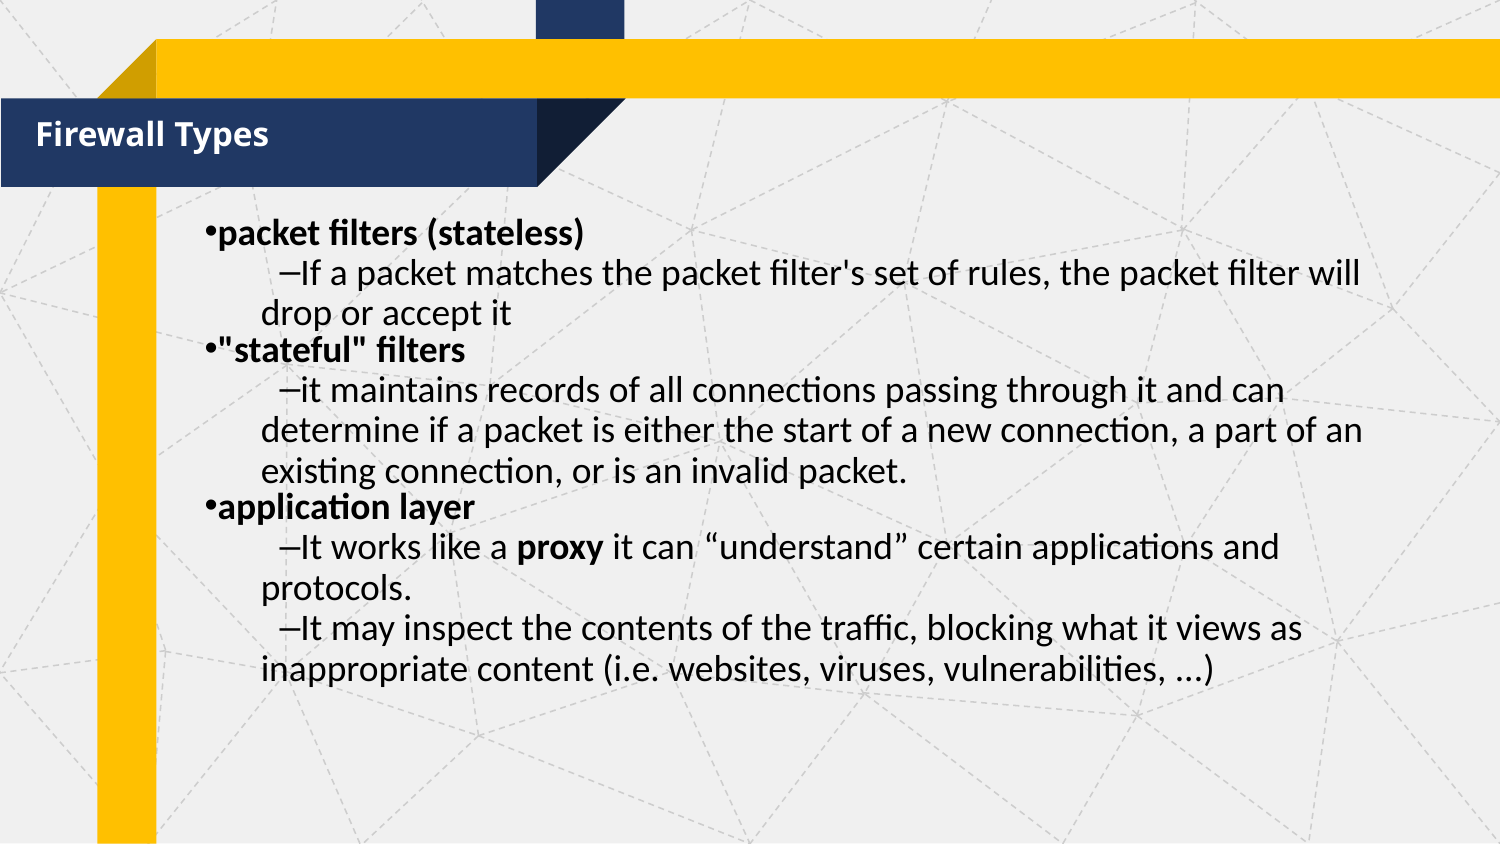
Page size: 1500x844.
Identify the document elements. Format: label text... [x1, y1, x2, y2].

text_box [0, 98, 626, 188]
text_box [535, 0, 625, 37]
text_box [97, 38, 1500, 99]
text_box [97, 196, 157, 844]
text_box packet filters (stateless) If a packet matches the packet filter's set of rules, the packet filter will drop or accept it "stateful" filters it maintains records of all connections passing through it and can determine if a packet is either the start of a new connection, a part of an existing connection, or is an invalid packet. application layer It works like a proxy it can “understand” certain applications and protocols. It may inspect the contents of the traffic, blocking what it views as inappropriate content (i.e. websites, viruses, vulnerabilities, ...) [189, 209, 1399, 778]
